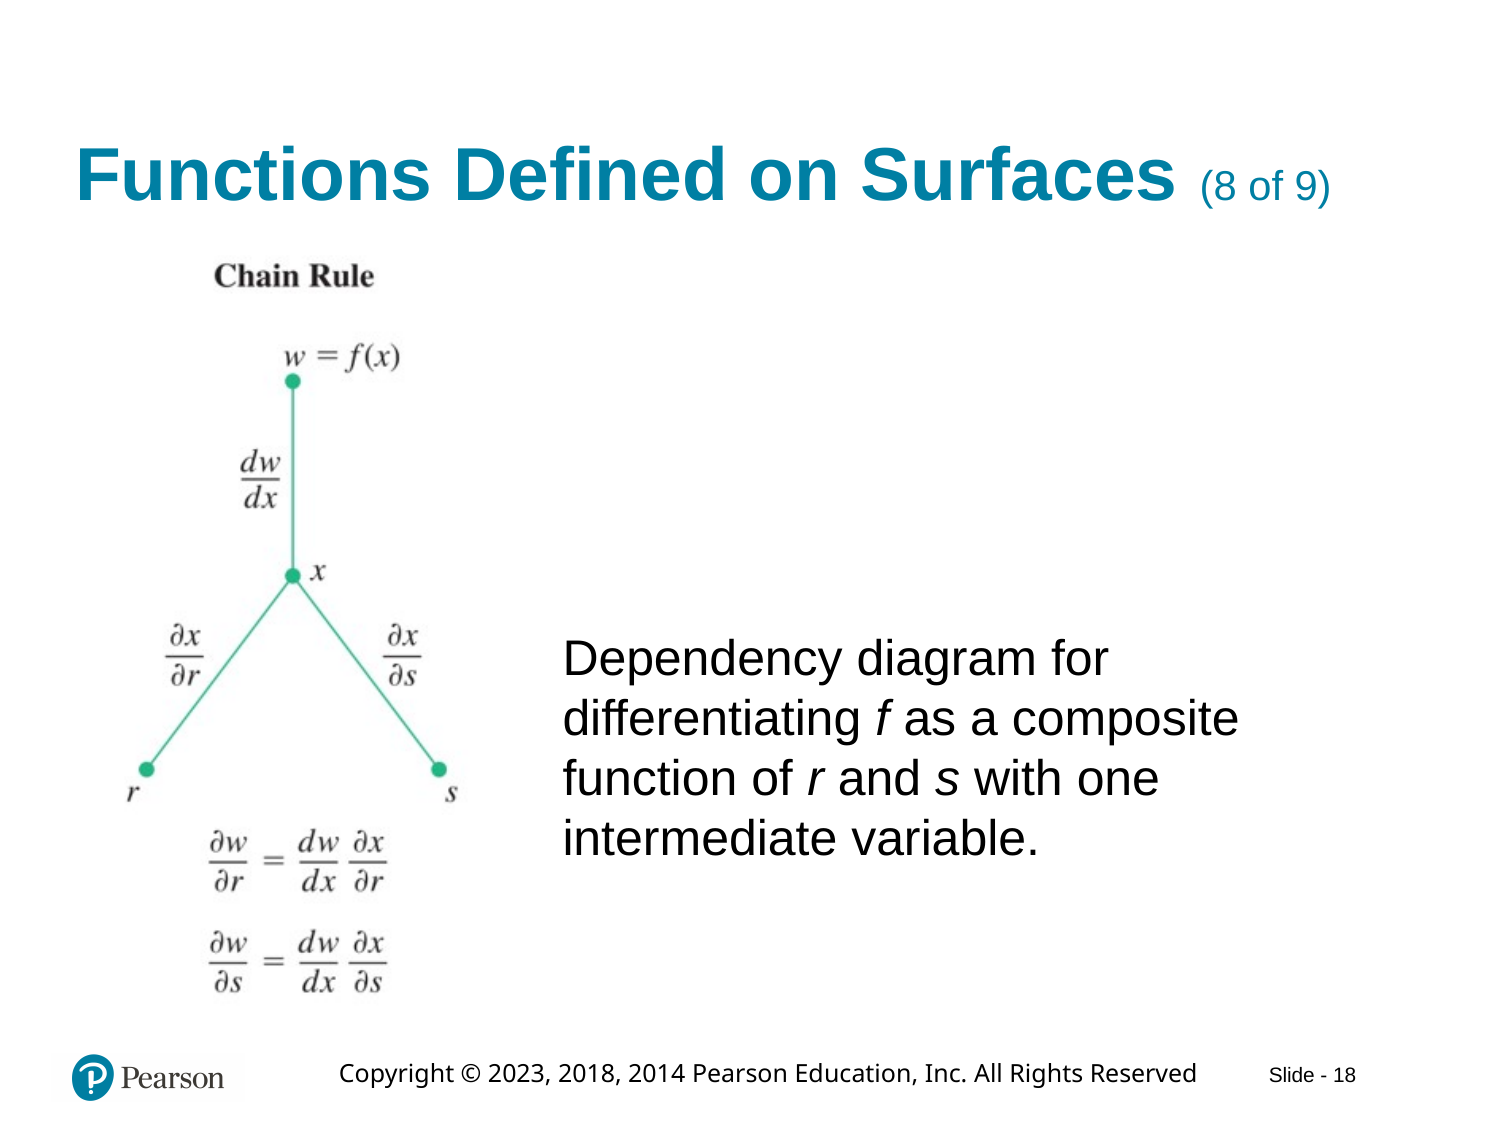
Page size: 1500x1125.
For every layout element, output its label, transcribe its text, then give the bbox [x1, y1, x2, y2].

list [112, 243, 475, 1007]
picture [51, 1053, 245, 1102]
list Dependency diagram for differentiating f as a composite function of r and s with one intermediate variable. [562, 624, 1388, 925]
title Functions Defined on Surfaces (8 of 9) [75, 35, 1425, 216]
